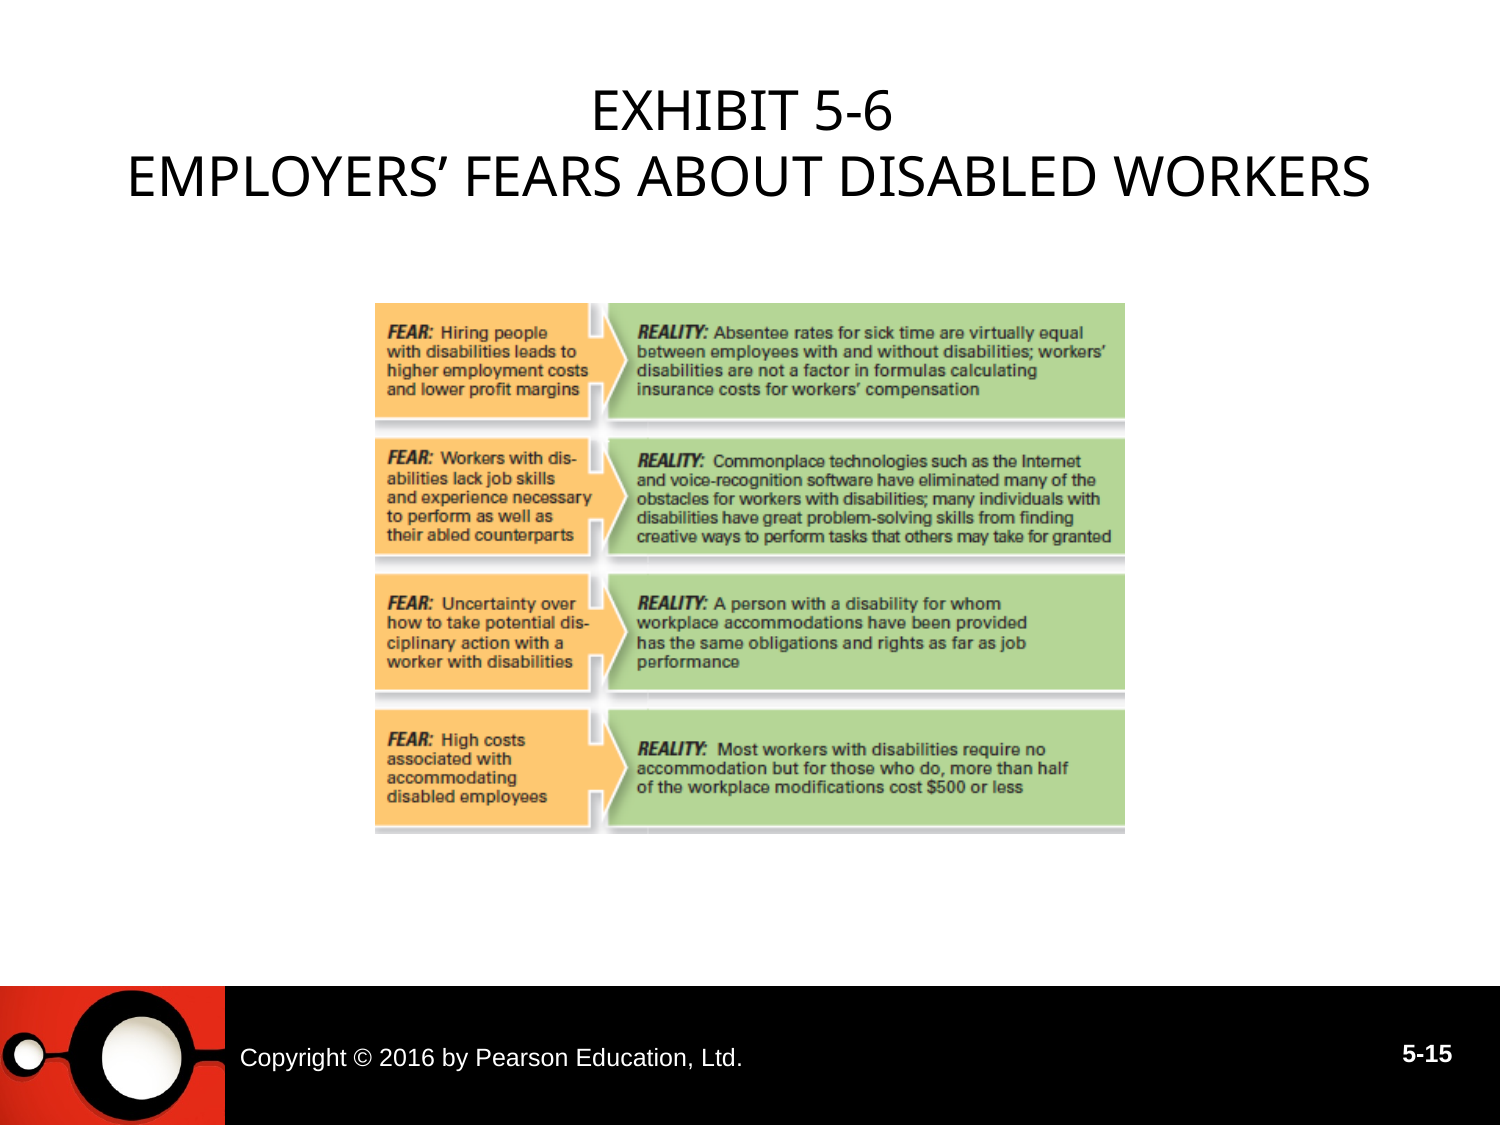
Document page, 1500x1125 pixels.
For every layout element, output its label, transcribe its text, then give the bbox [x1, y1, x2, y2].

title Exhibit 5-6 Employers’ Fears About Disabled Workers [112, 45, 1388, 238]
slide_number 5-15 [1387, 1026, 1500, 1087]
footer Copyright © 2016 by Pearson Education, Ltd. [225, 1026, 838, 1087]
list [375, 303, 1125, 834]
picture [0, 986, 225, 1125]
